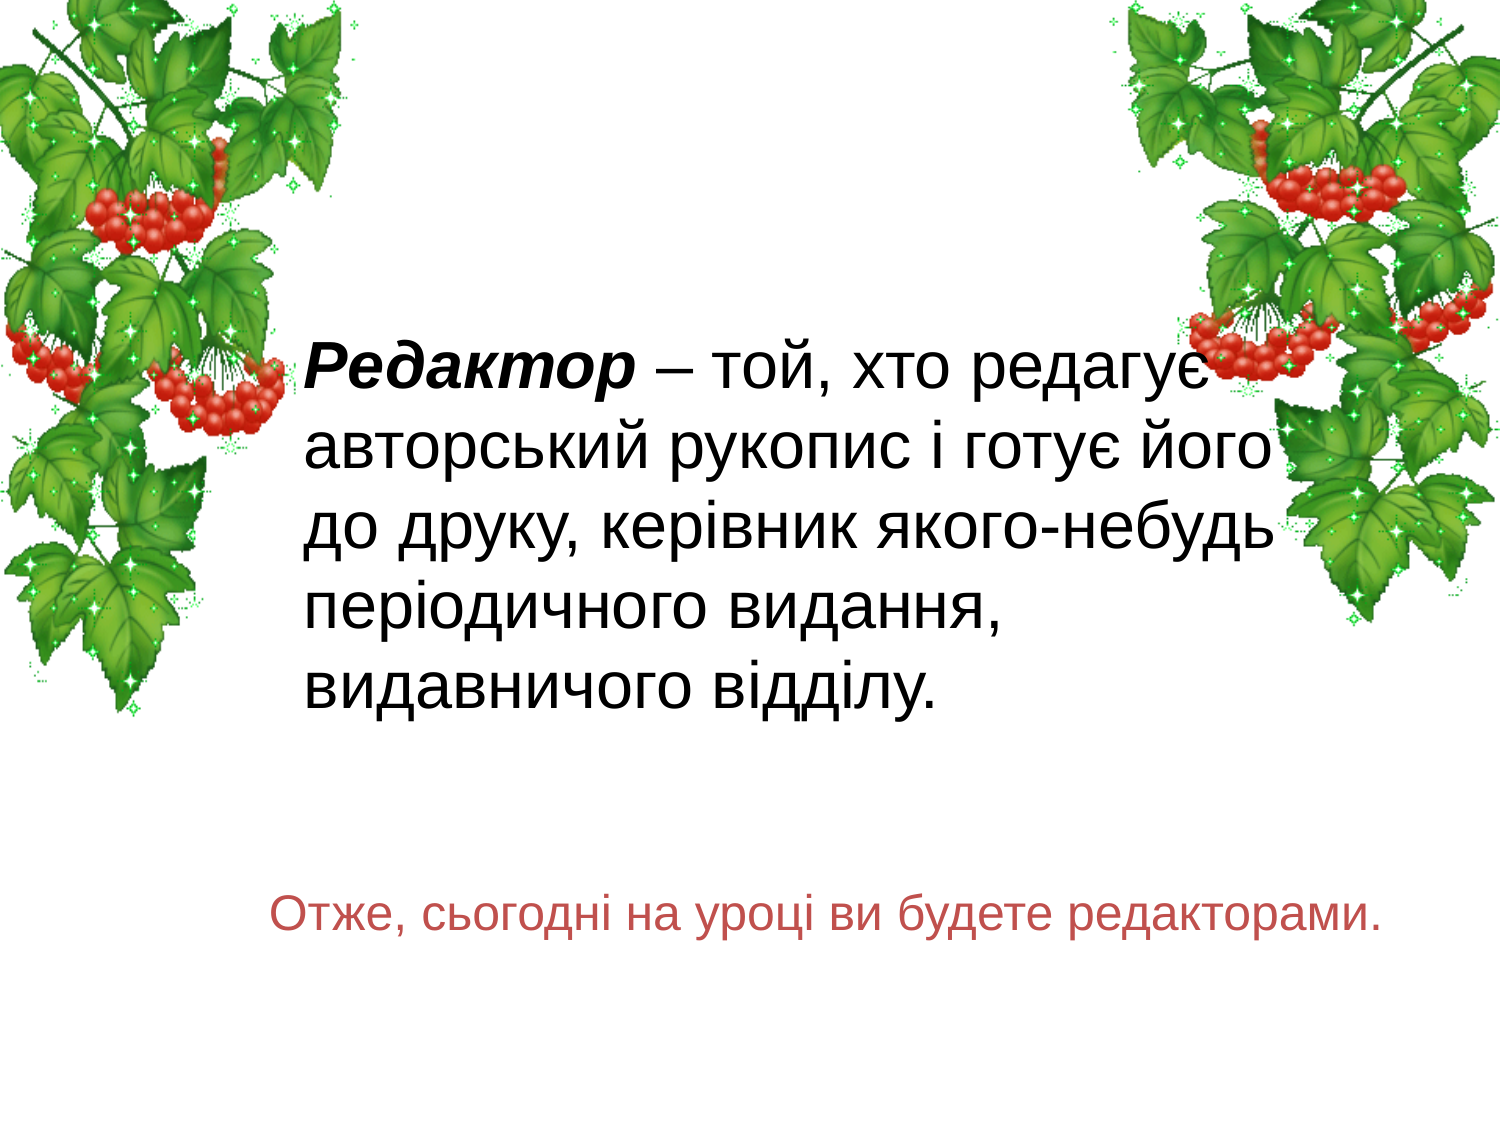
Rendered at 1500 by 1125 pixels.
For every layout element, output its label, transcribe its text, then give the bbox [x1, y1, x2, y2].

picture [1044, 0, 1500, 636]
picture [0, 0, 419, 728]
text_box Отже, сьогодні на уроці ви будете редакторами. [253, 872, 1399, 1008]
text_box Редактор – той, хто редагує авторський рукопис і готує його до друку, керівник якого-небудь періодичного видання, видавничого відділу. [289, 314, 1313, 809]
